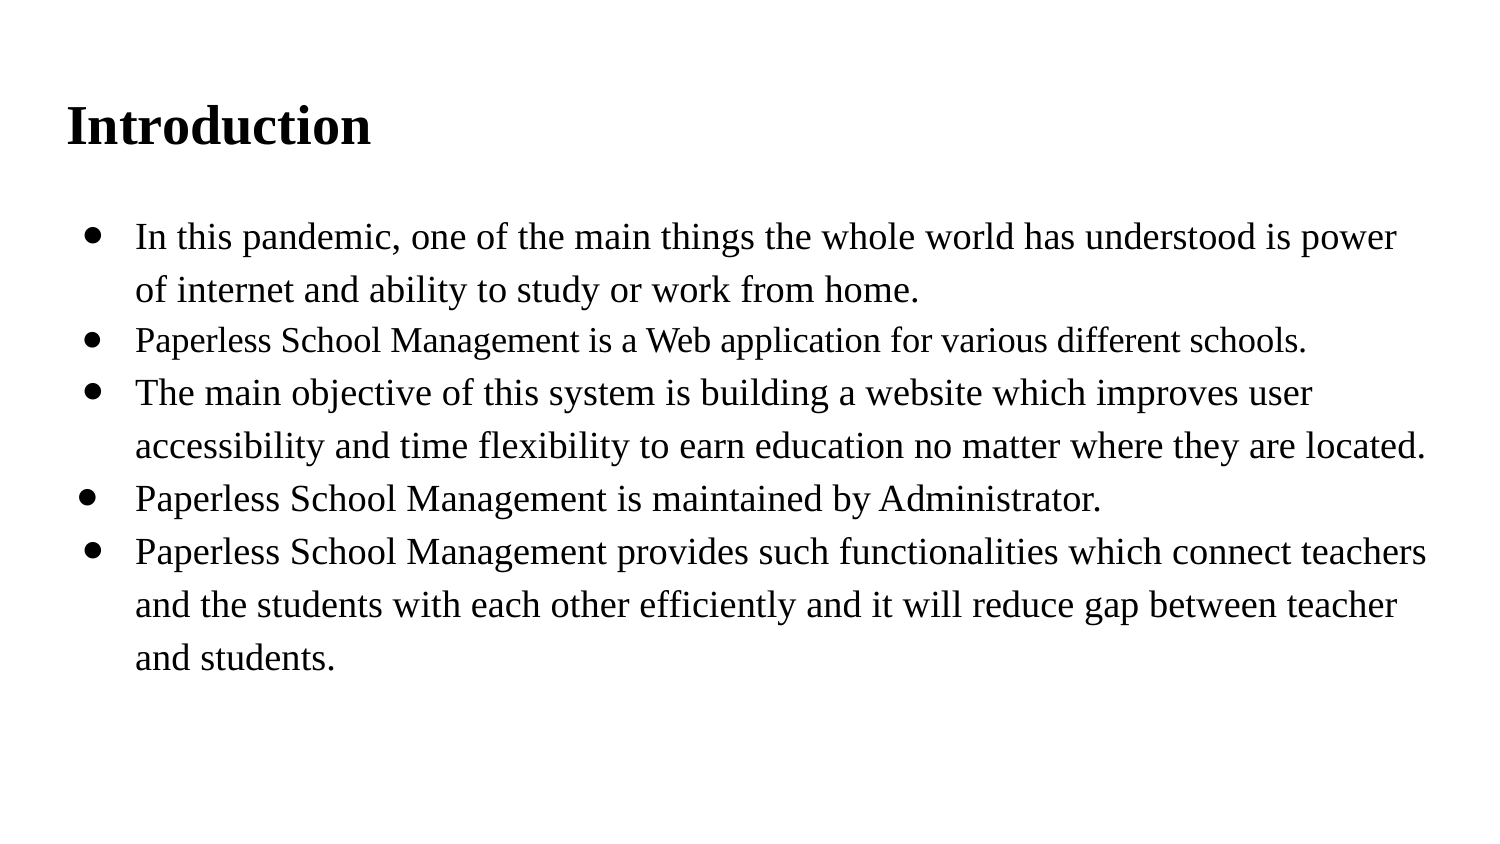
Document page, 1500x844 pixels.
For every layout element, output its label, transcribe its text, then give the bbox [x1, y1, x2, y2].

list In this pandemic, one of the main things the whole world has understood is power of internet and ability to study or work from home. Paperless School Management is a Web application for various different schools. The main objective of this system is building a website which improves user accessibility and time flexibility to earn education no matter where they are located. Paperless School Management is maintained by Administrator. Paperless School Management provides such functionalities which connect teachers and the students with each other efficiently and it will reduce gap between teacher and students. [51, 189, 1449, 750]
title Introduction [51, 72, 1449, 167]
